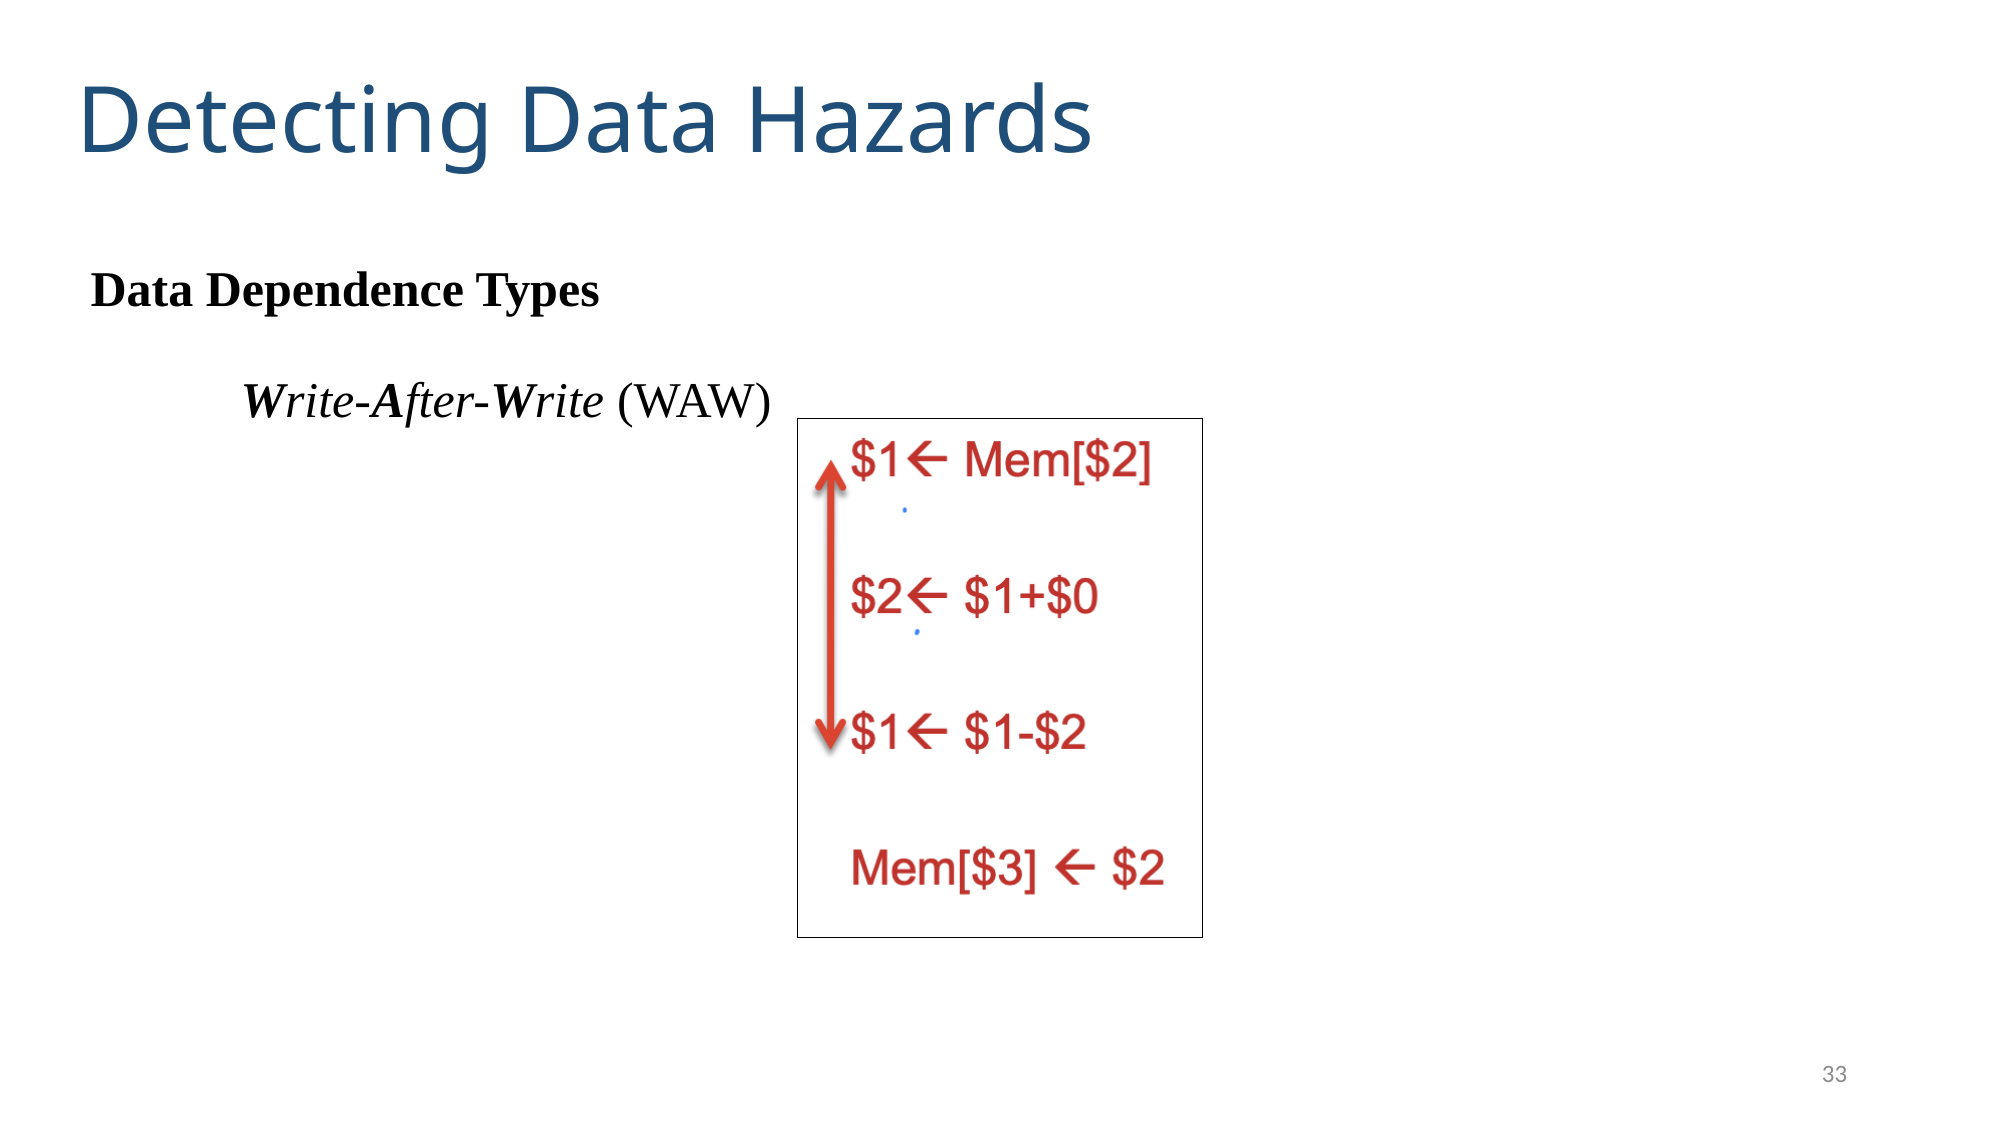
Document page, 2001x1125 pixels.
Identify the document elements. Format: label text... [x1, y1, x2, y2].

picture [797, 417, 1203, 938]
slide_number 33 [1412, 1048, 1863, 1103]
text_box [61, 187, 1923, 986]
title Detecting Data Hazards [61, 13, 1787, 187]
list Data Dependence Types Write-After-Write (WAW) [75, 219, 1970, 1048]
